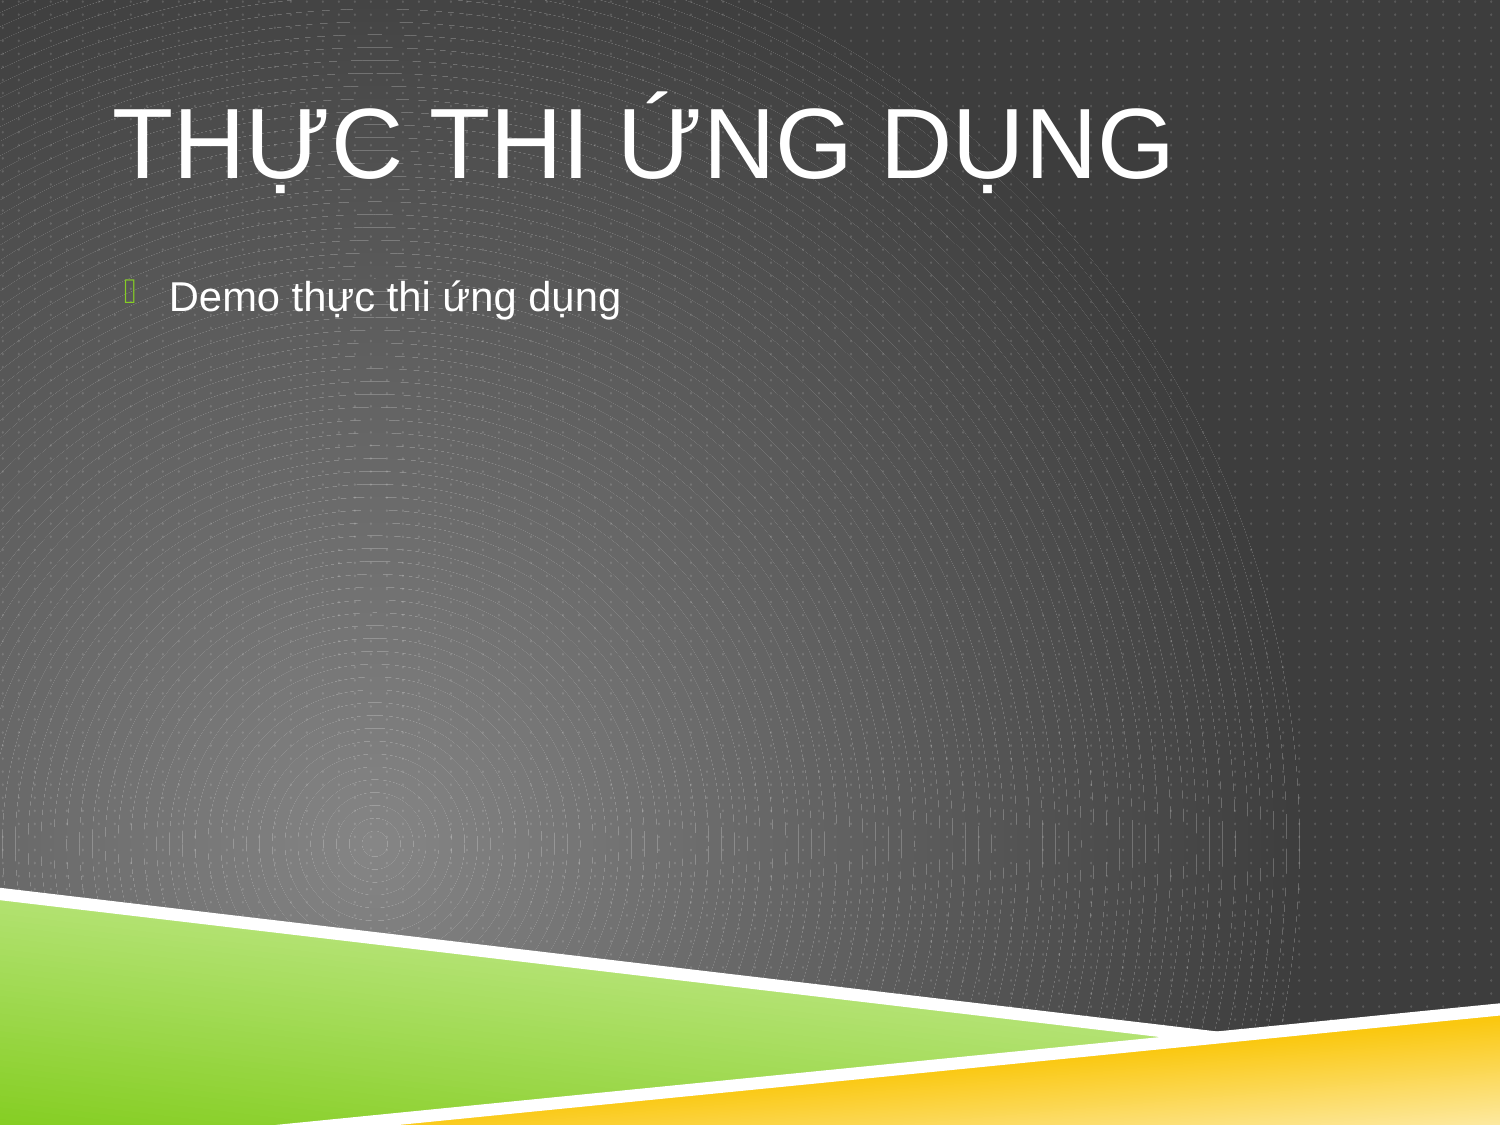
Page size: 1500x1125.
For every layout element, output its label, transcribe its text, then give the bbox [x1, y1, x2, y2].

list Demo thực thi ứng dụng [112, 262, 1388, 875]
title THỰC THI ỨNG DỤNG [112, 45, 1388, 233]
